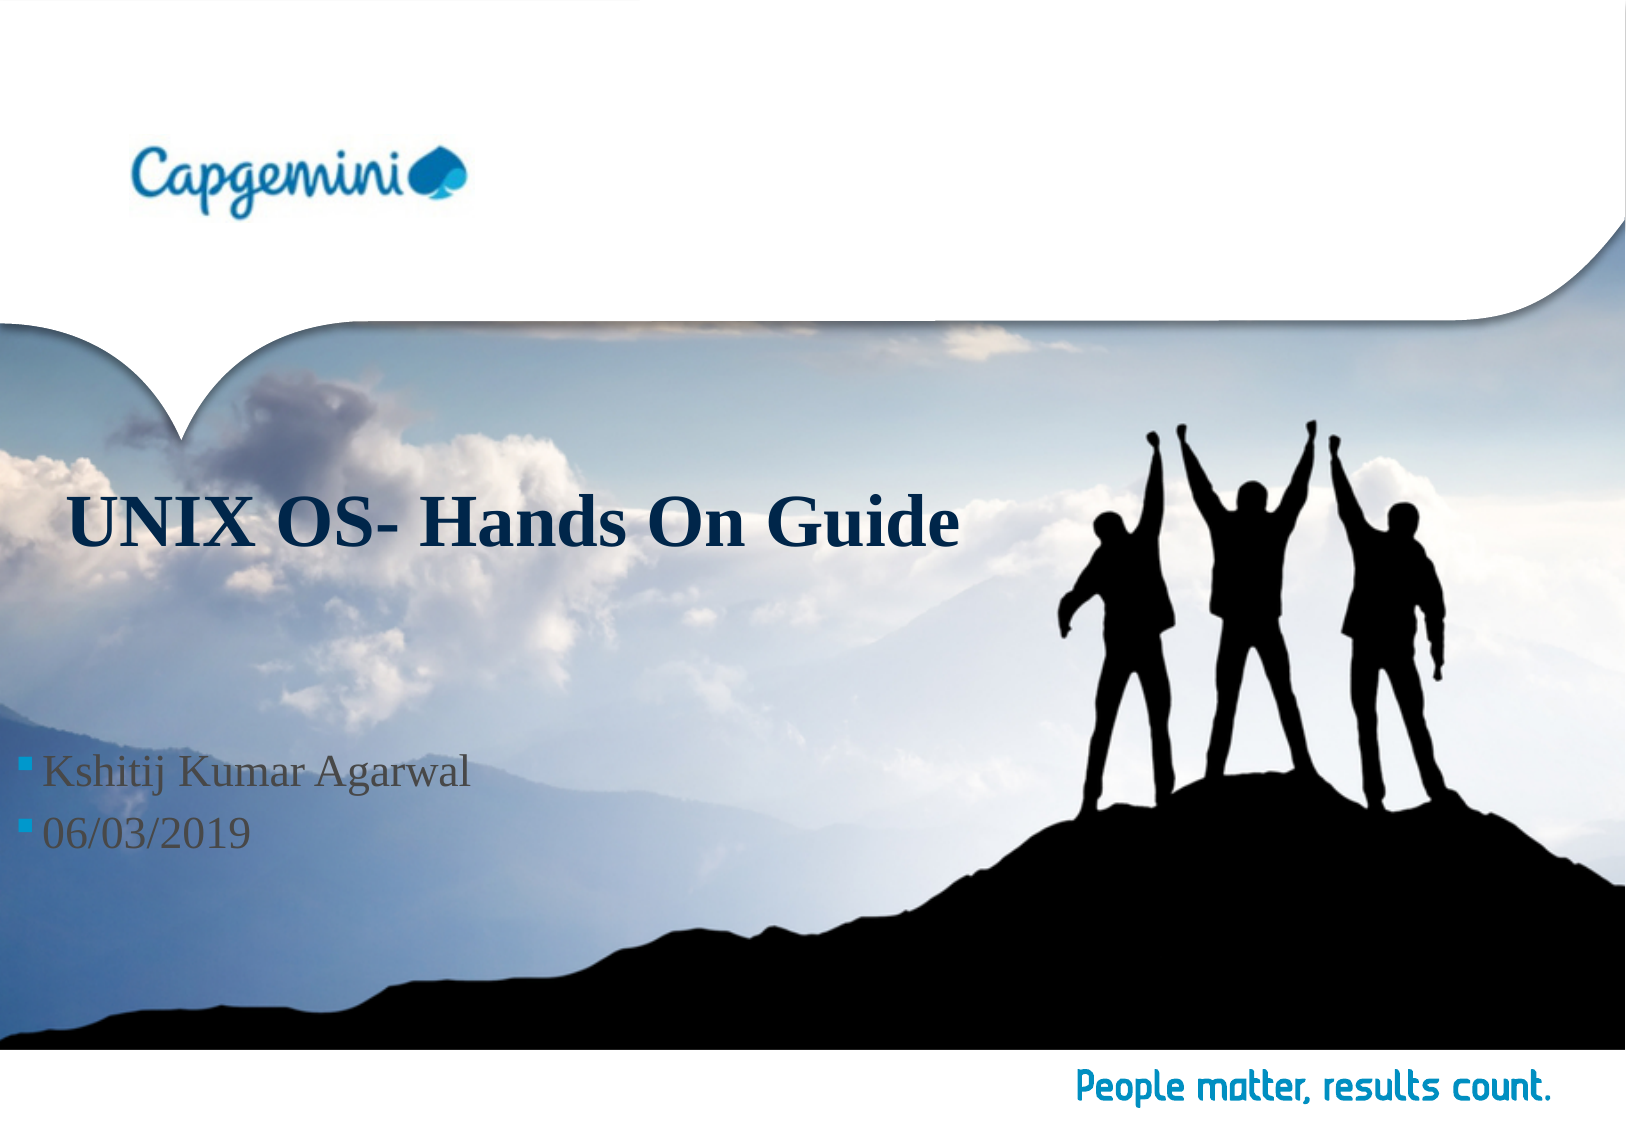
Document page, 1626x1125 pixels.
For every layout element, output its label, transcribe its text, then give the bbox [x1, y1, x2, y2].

picture [129, 134, 475, 223]
picture [0, 221, 1625, 1049]
text_box Kshitij Kumar Agarwal 06/03/2019 [0, 740, 908, 865]
text_box UNIX OS- Hands On Guide [0, 479, 1206, 723]
